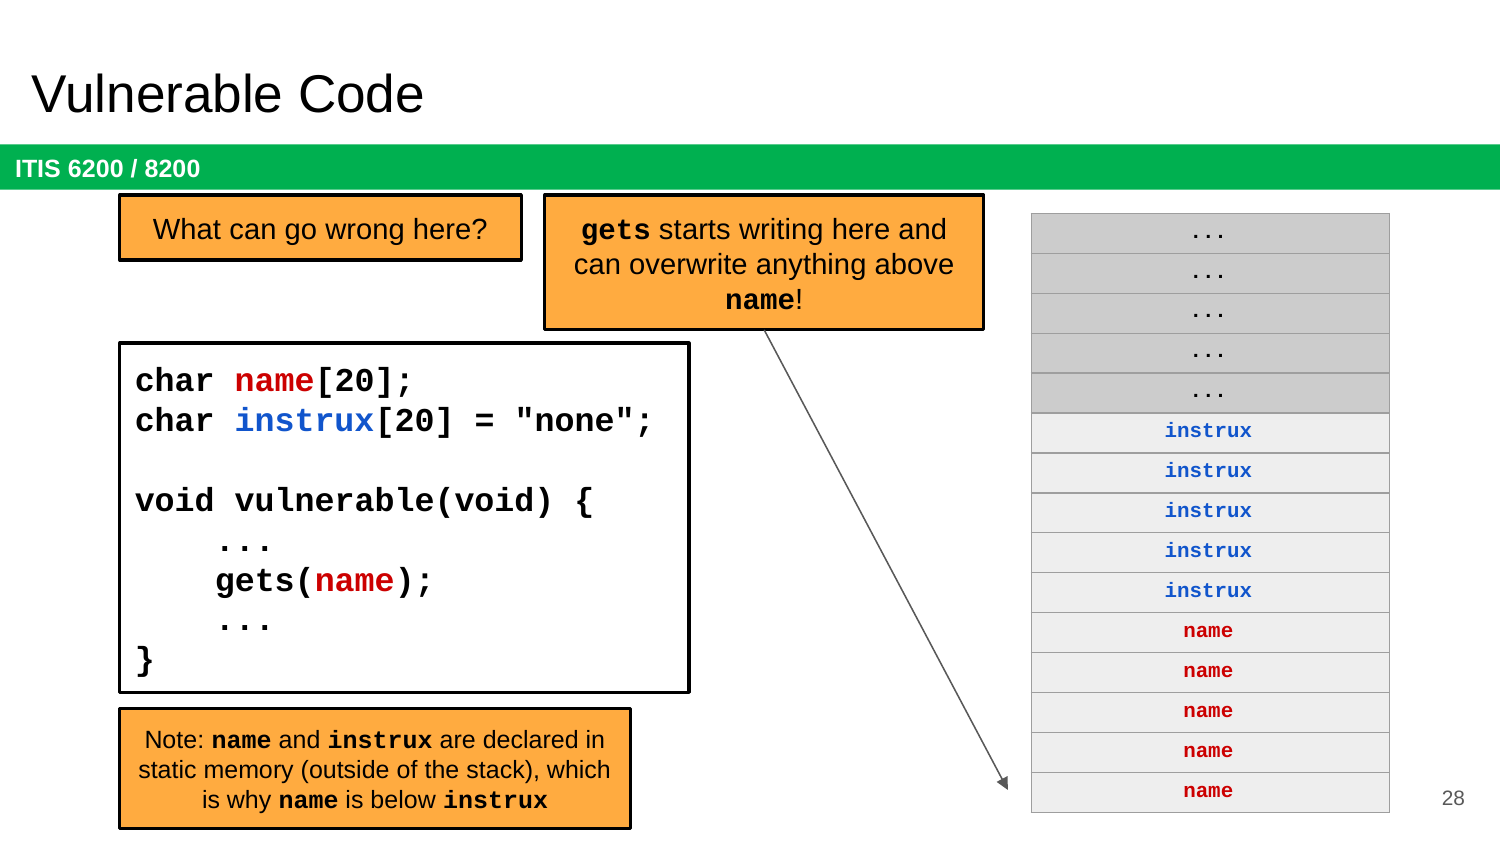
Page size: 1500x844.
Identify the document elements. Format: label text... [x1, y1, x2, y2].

text_box Note: name and instrux are declared in static memory (outside of the stack), which is why name is below instrux [119, 708, 631, 829]
table_cell instrux [1032, 454, 1389, 492]
table_cell ... [1032, 294, 1389, 333]
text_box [544, 194, 1009, 791]
text_box What can go wrong here? [119, 195, 522, 260]
table_cell instrux [1032, 414, 1389, 452]
table_cell name [1032, 693, 1389, 732]
table_cell instrux [1032, 494, 1389, 532]
table_cell name [1032, 653, 1389, 692]
table_cell name [1032, 733, 1389, 772]
table_cell ... [1032, 254, 1389, 293]
table_cell instrux [1032, 533, 1389, 572]
table_cell ... [1032, 374, 1389, 412]
slide_number 28 [1389, 764, 1480, 830]
table_cell name [1032, 613, 1389, 652]
table_cell instrux [1032, 573, 1389, 612]
title Vulnerable Code [16, 44, 1415, 139]
table_header ... [1032, 214, 1389, 253]
text_box char name[20]; char instrux[20] = "none"; void vulnerable(void) { ... gets(name); ... } [119, 343, 539, 693]
table_cell name [1032, 773, 1389, 812]
table_cell ... [1032, 334, 1389, 372]
